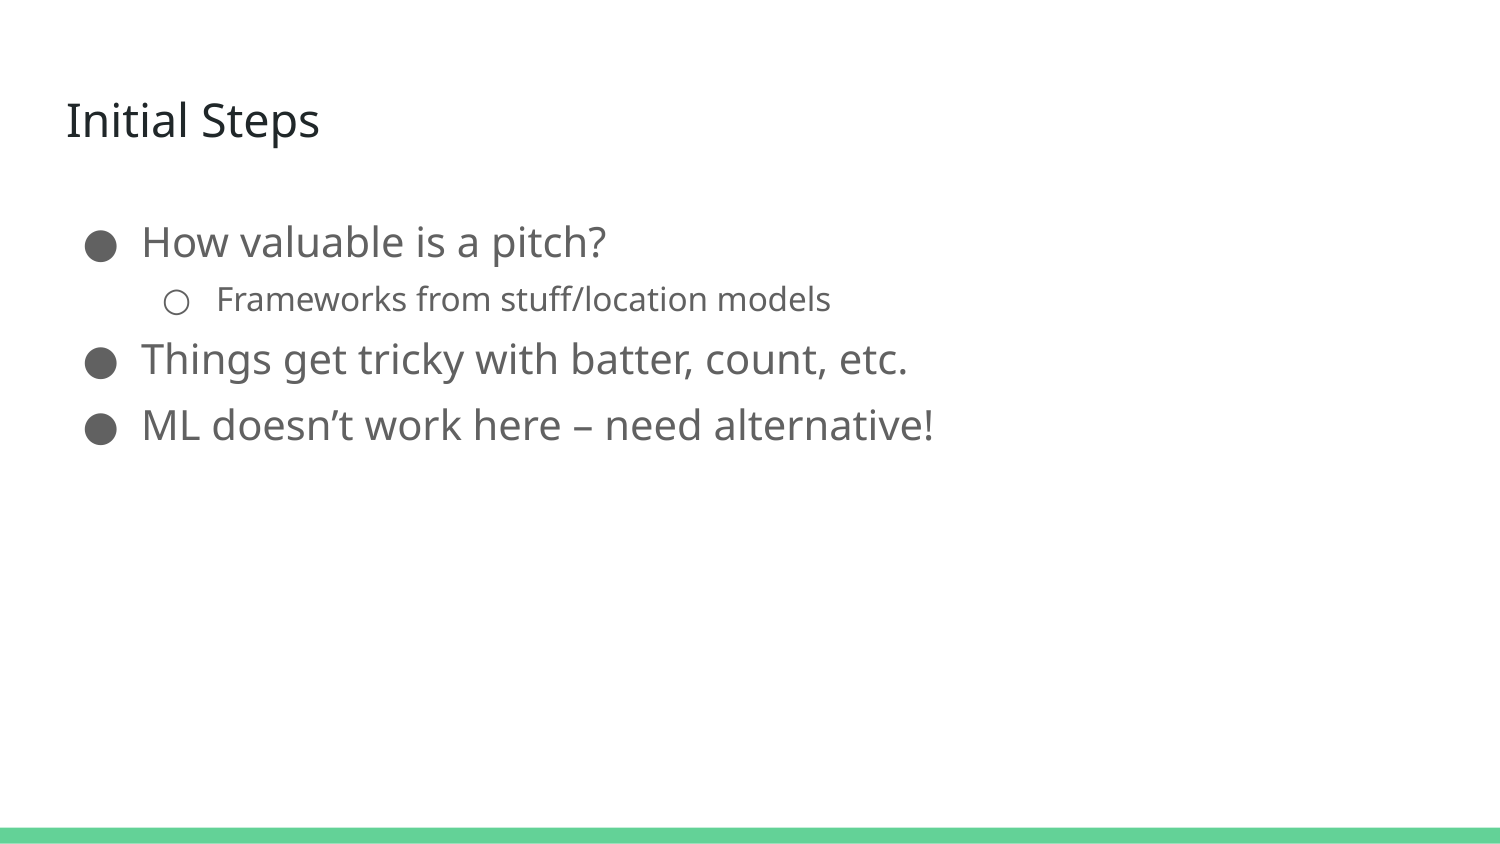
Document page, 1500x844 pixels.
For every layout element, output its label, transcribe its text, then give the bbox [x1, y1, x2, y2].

title Initial Steps [51, 72, 1449, 167]
list How valuable is a pitch? Frameworks from stuff/location models Things get tricky with batter, count, etc. ML doesn’t work here – need alternative! [51, 189, 1449, 750]
